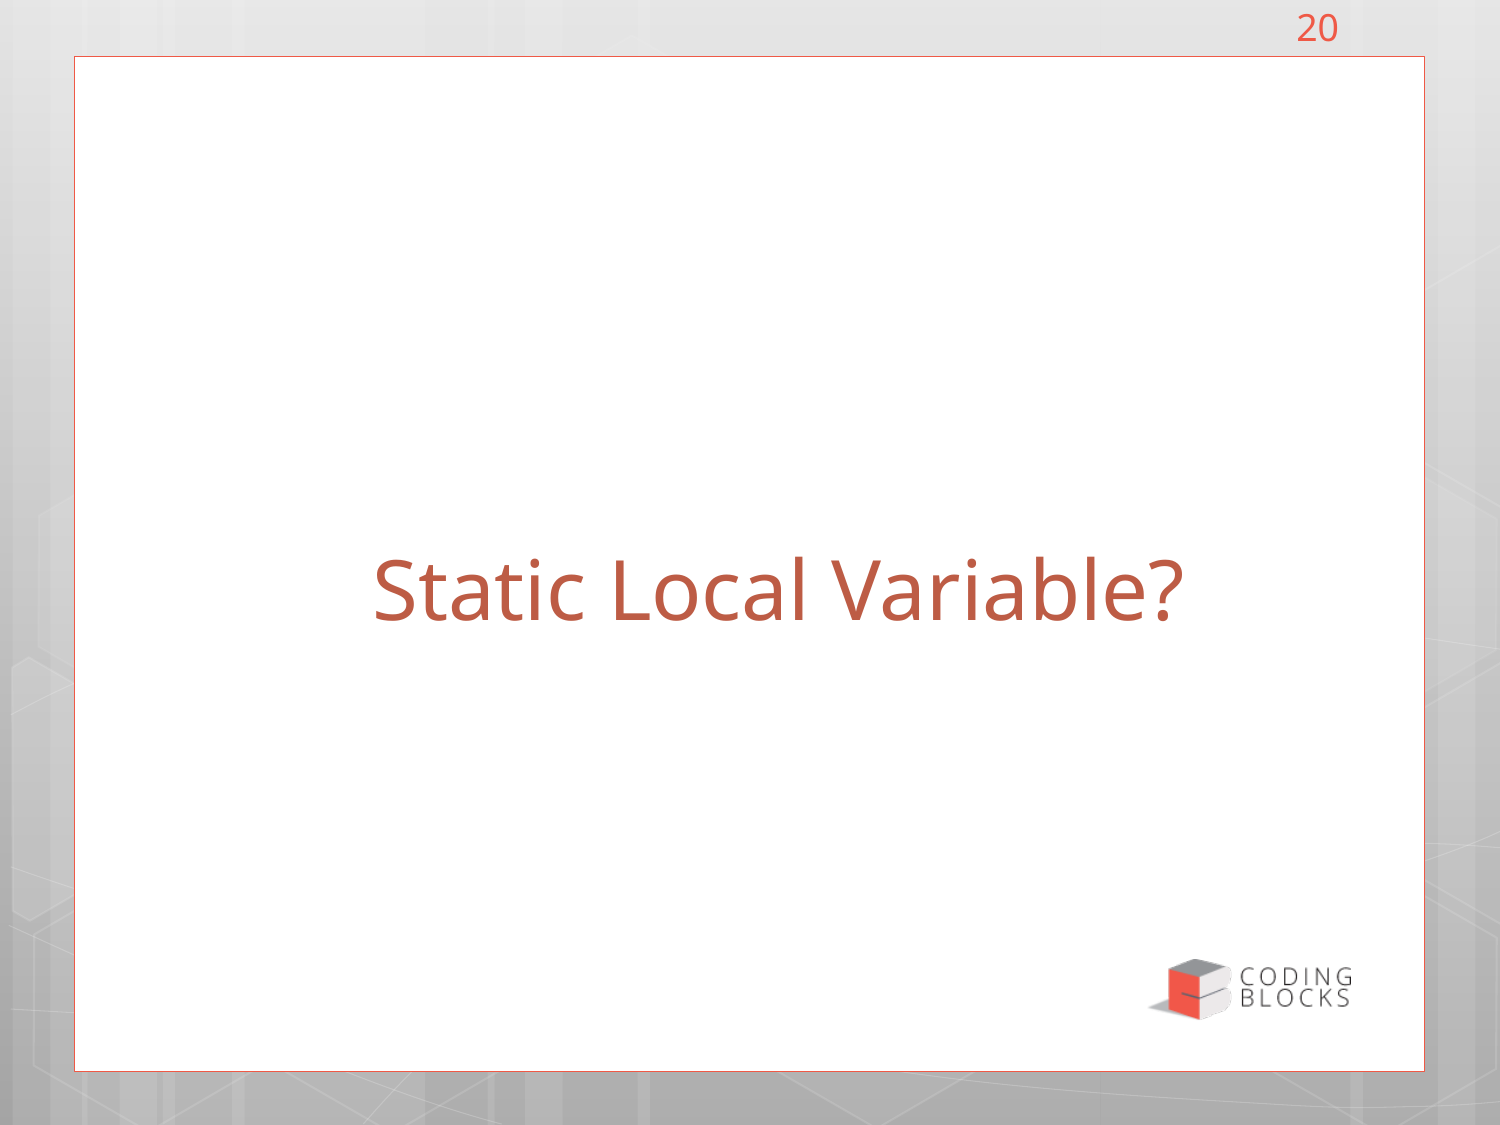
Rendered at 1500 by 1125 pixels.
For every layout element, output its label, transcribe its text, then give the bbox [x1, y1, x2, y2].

picture [1146, 959, 1351, 1021]
title Static Local Variable? [206, 475, 1352, 700]
slide_number 20 [1281, 0, 1500, 37]
